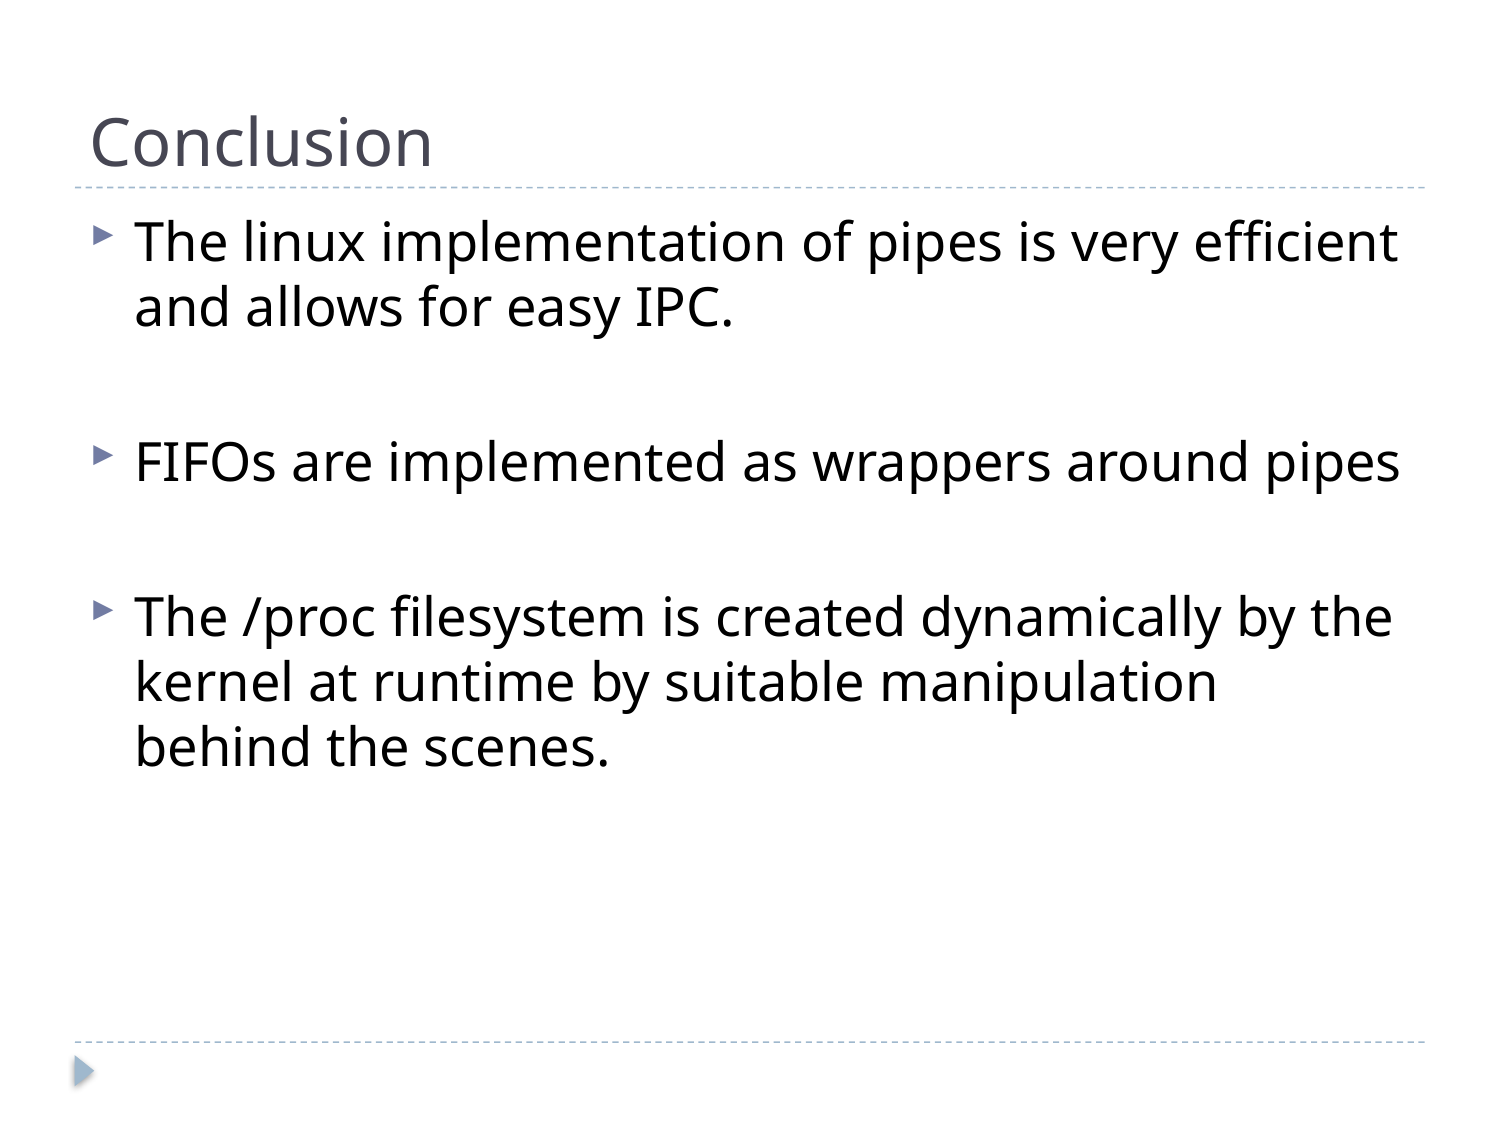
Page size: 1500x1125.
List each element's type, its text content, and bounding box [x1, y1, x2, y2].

list The linux implementation of pipes is very efficient and allows for easy IPC. FIFOs are implemented as wrappers around pipes The /proc filesystem is created dynamically by the kernel at runtime by suitable manipulation behind the scenes. [75, 200, 1425, 1010]
title Conclusion [75, 24, 1425, 188]
